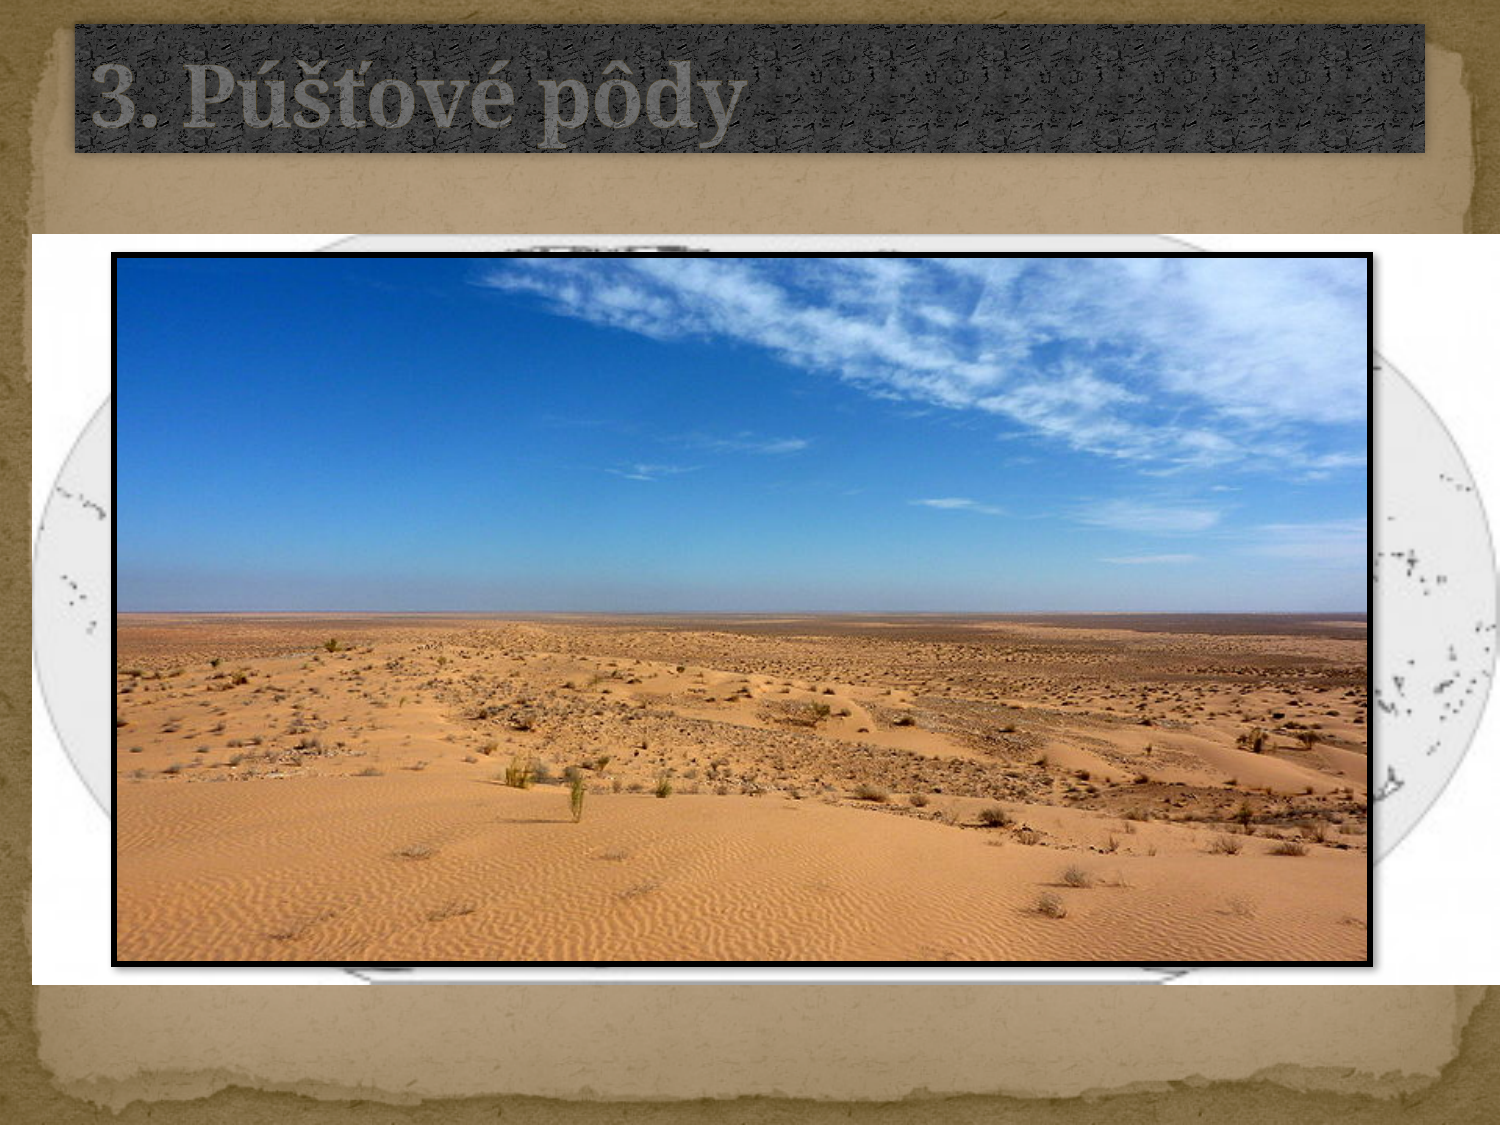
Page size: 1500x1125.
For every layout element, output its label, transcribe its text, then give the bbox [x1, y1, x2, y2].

text_box 3. Púšťové pôdy [74, 24, 1425, 153]
picture [32, 234, 1500, 985]
